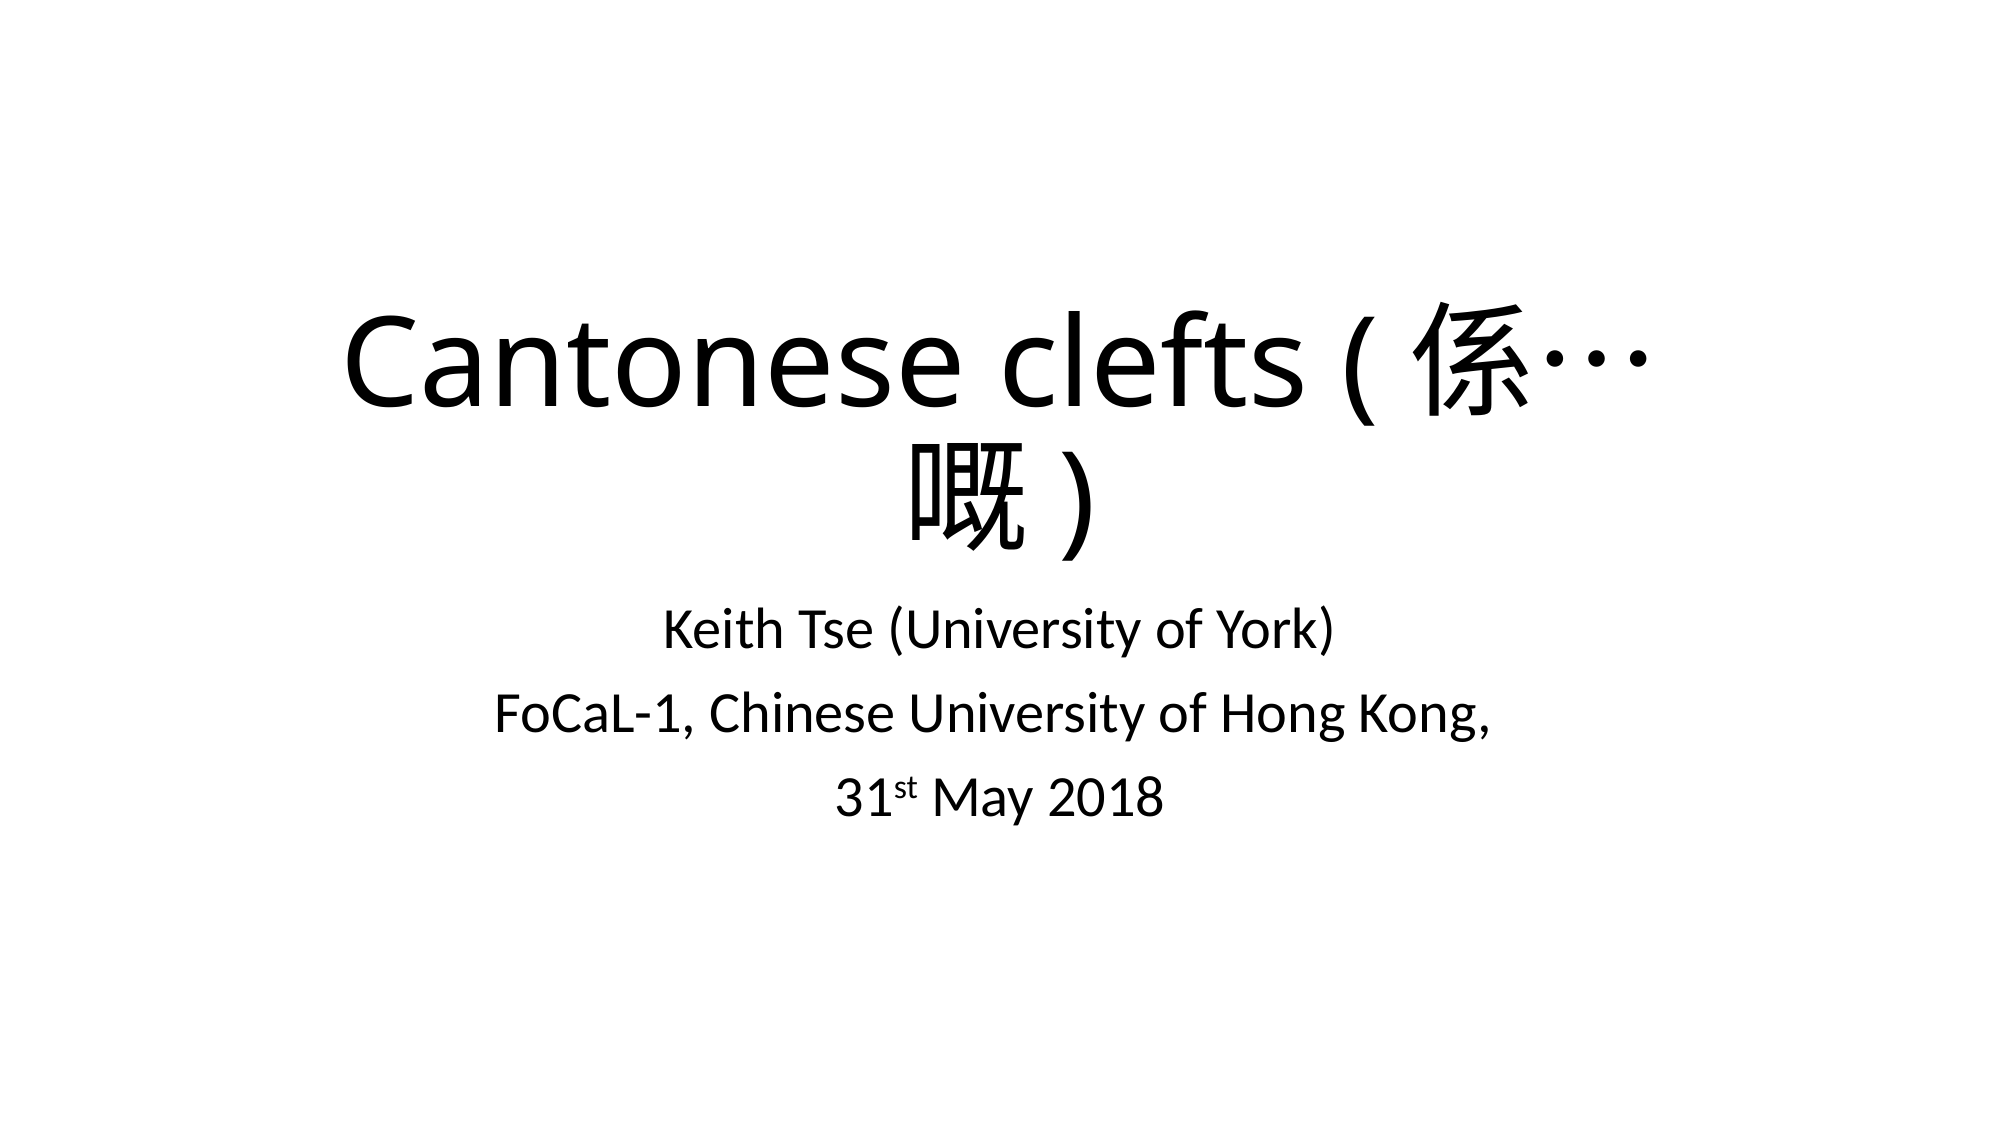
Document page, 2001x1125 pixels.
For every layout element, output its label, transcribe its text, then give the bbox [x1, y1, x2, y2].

subtitle Keith Tse (University of York) FoCaL-1, Chinese University of Hong Kong, 31st May 2018 [249, 590, 1750, 863]
title Cantonese clefts (係…嘅) [249, 184, 1750, 576]
